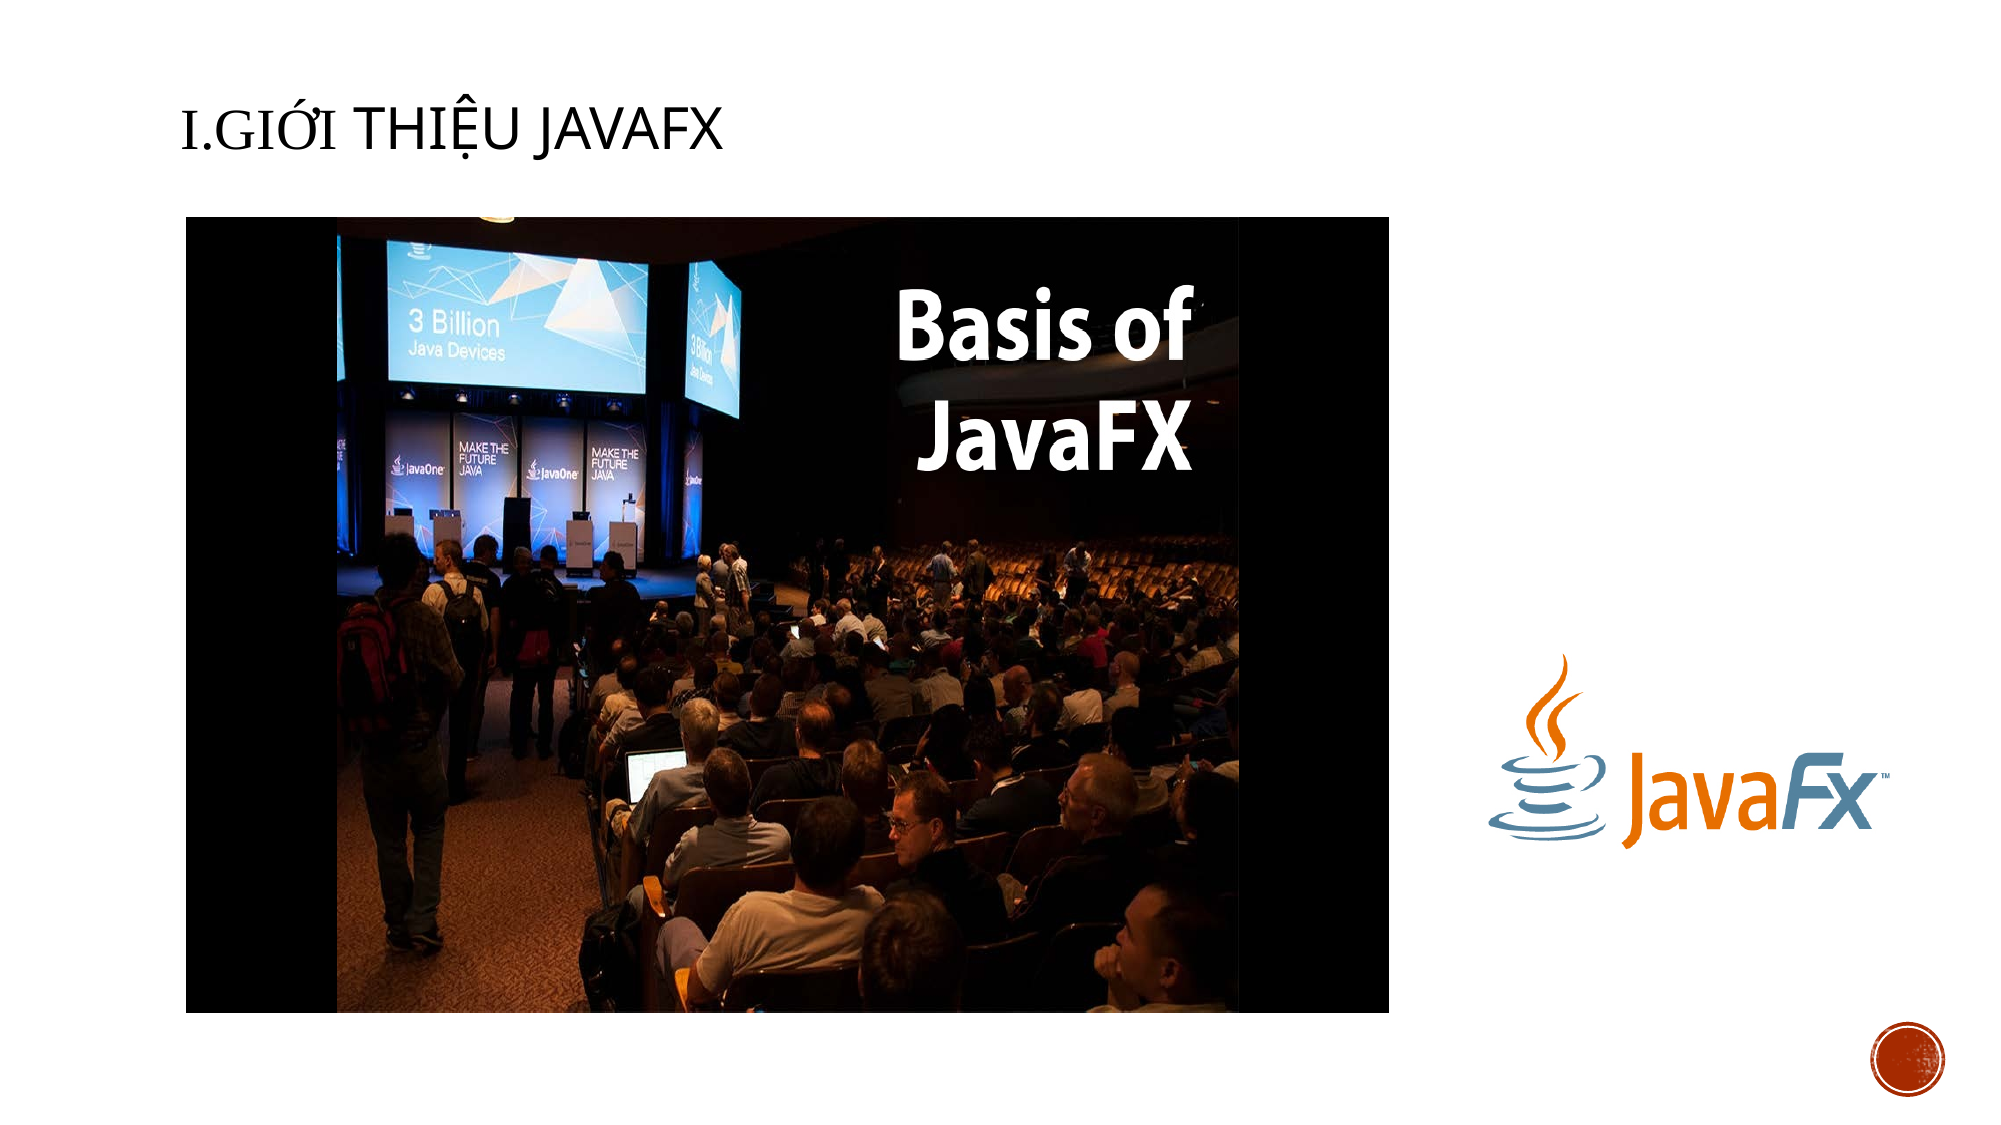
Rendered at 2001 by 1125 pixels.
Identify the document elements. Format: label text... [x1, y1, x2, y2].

picture [1428, 618, 1947, 924]
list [190, 220, 1387, 1010]
title I.Giới thiệu Javafx [165, 41, 1816, 222]
